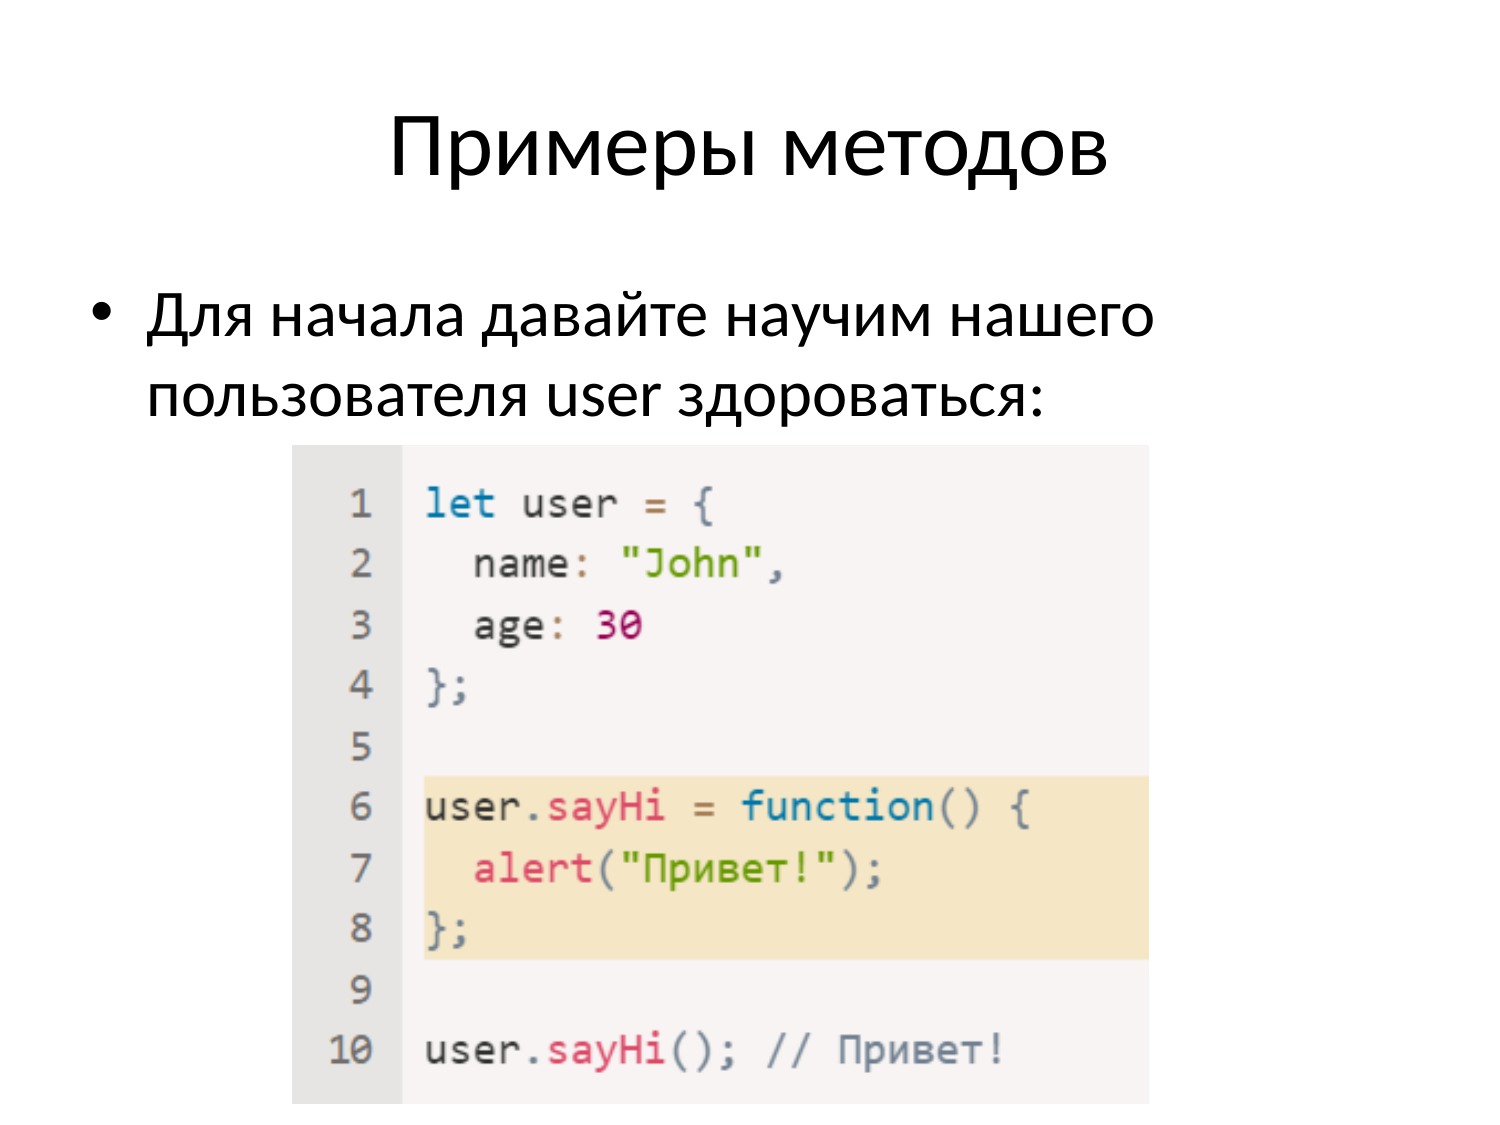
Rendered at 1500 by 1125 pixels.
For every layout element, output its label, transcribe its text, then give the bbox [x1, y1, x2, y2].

list Для начала давайте научим нашего пользователя user здороваться: [75, 262, 1425, 1005]
title Примеры методов [75, 45, 1425, 233]
picture [292, 445, 1149, 1105]
